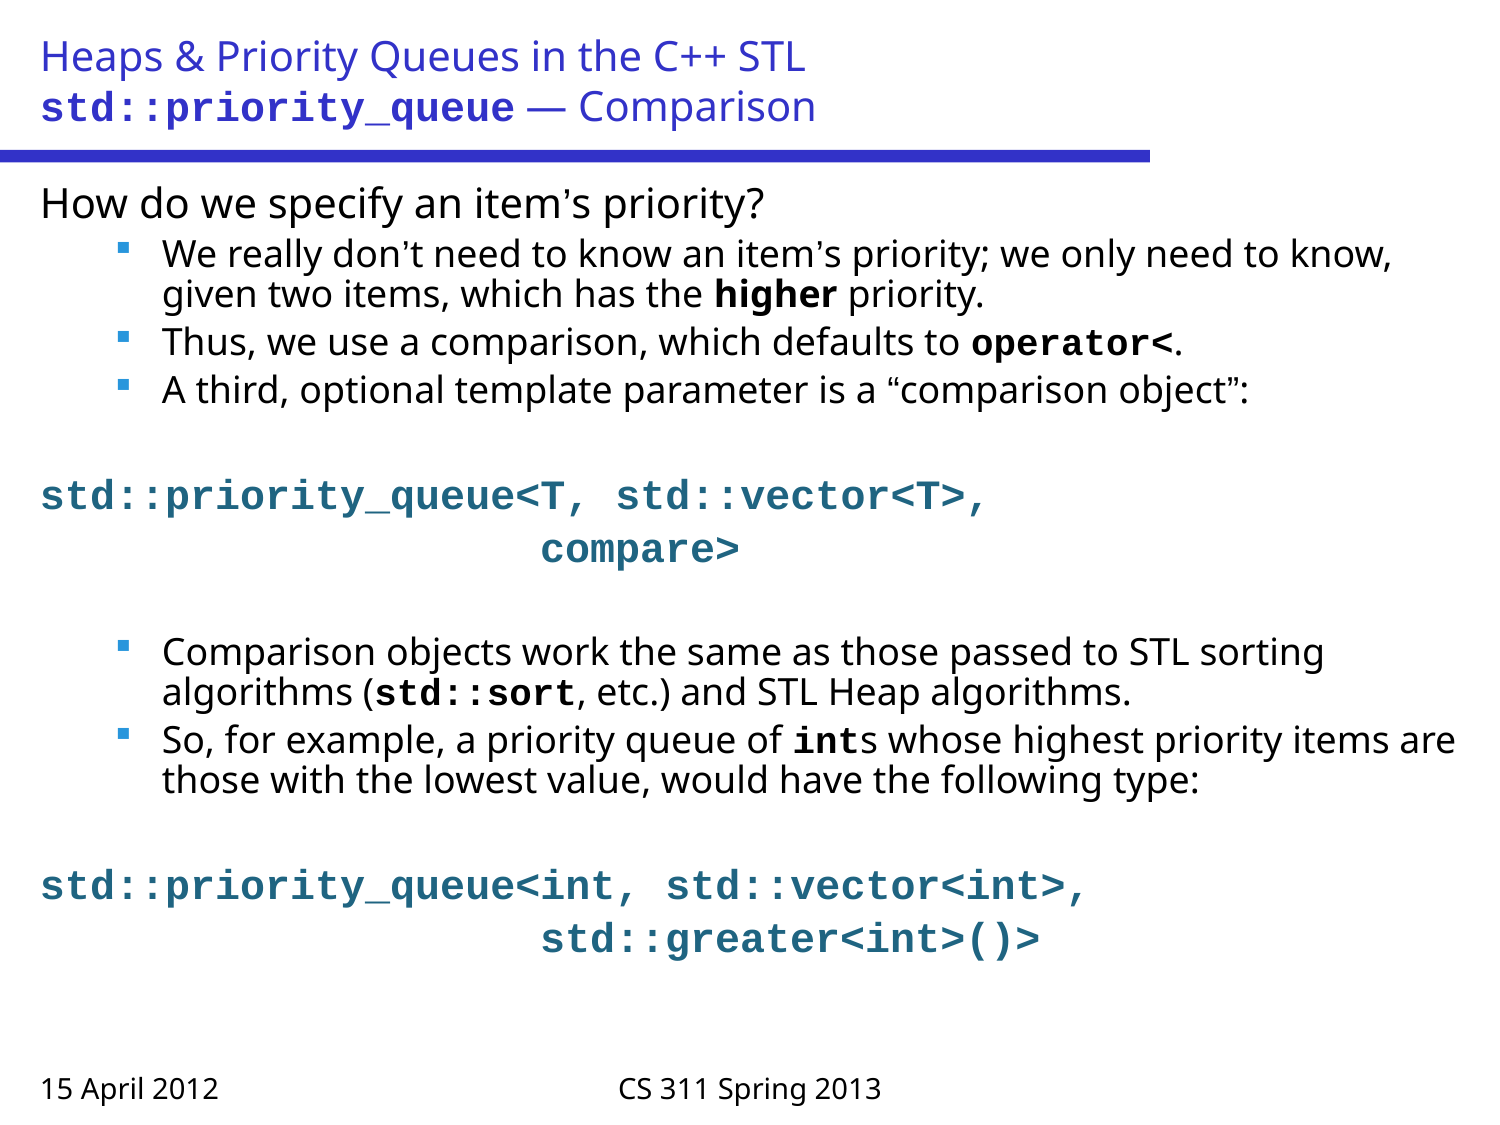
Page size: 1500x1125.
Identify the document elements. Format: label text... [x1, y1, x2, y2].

list How do we specify an item’s priority? We really don’t need to know an item’s priority; we only need to know, given two items, which has the higher priority. Thus, we use a comparison, which defaults to operator<. A third, optional template parameter is a “comparison object”: std::priority_queue<T, std::vector<T>, compare> Comparison objects work the same as those passed to STL sorting algorithms (std::sort, etc.) and STL Heap algorithms. So, for example, a priority queue of ints whose highest priority items are those with the lowest value, would have the following type: std::priority_queue<int, std::vector<int>, std::greater<int>()> [24, 174, 1475, 1050]
footer CS 311 Spring 2013 [387, 1062, 1113, 1113]
title Heaps & Priority Queues in the C++ STL std::priority_queue — Comparison [24, 24, 1475, 138]
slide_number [24, 1062, 375, 1113]
